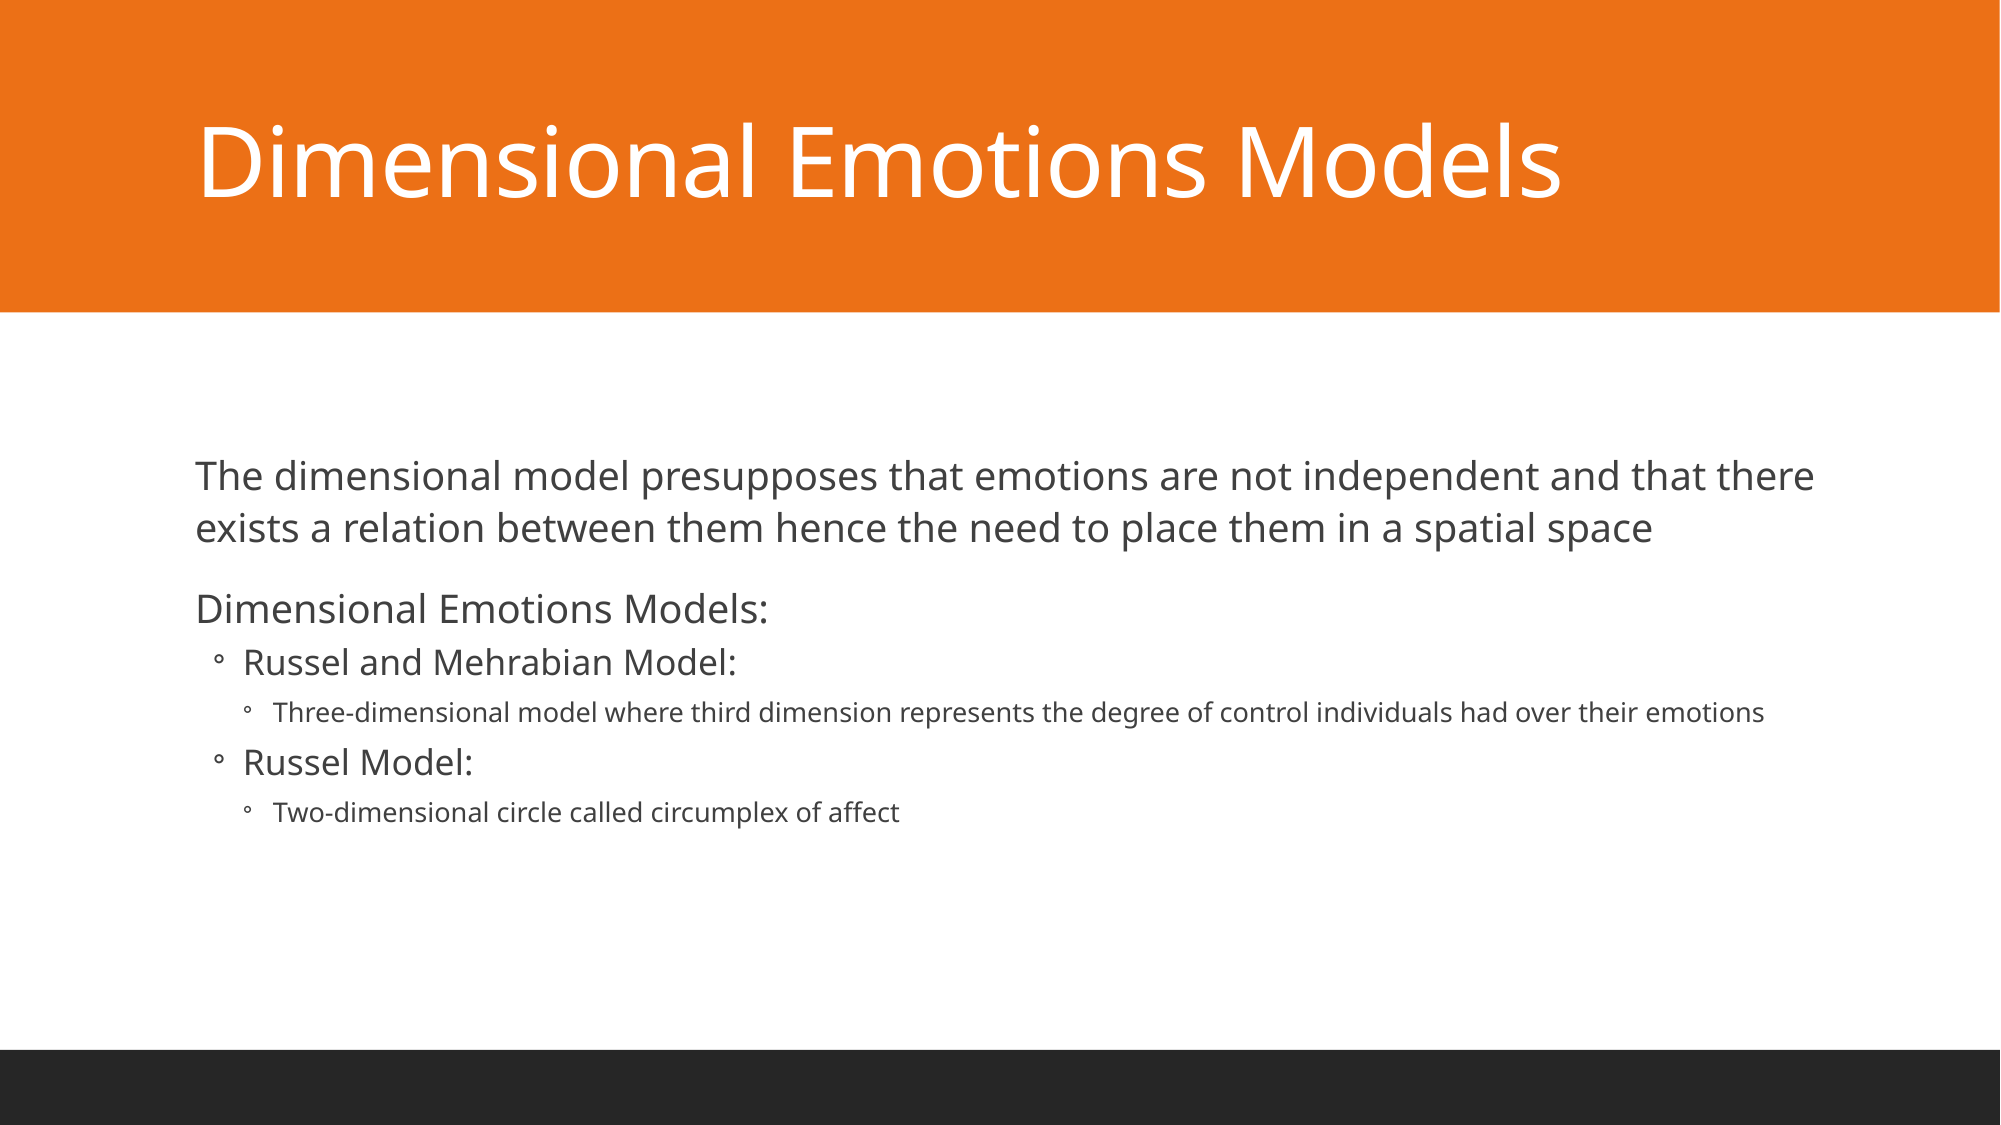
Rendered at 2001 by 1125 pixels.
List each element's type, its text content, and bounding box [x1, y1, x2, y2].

text_box [0, 0, 2000, 314]
text_box [0, 1049, 2000, 1125]
text_box [0, 314, 2000, 1049]
list The dimensional model presupposes that emotions are not independent and that there exists a relation between them hence the need to place them in a spatial space Dimensional Emotions Models: Russel and Mehrabian Model: Three-dimensional model where third dimension represents the degree of control individuals had over their emotions Russel Model: Two-dimensional circle called circumplex of affect [179, 438, 1830, 963]
title Dimensional Emotions Models [180, 47, 1830, 285]
